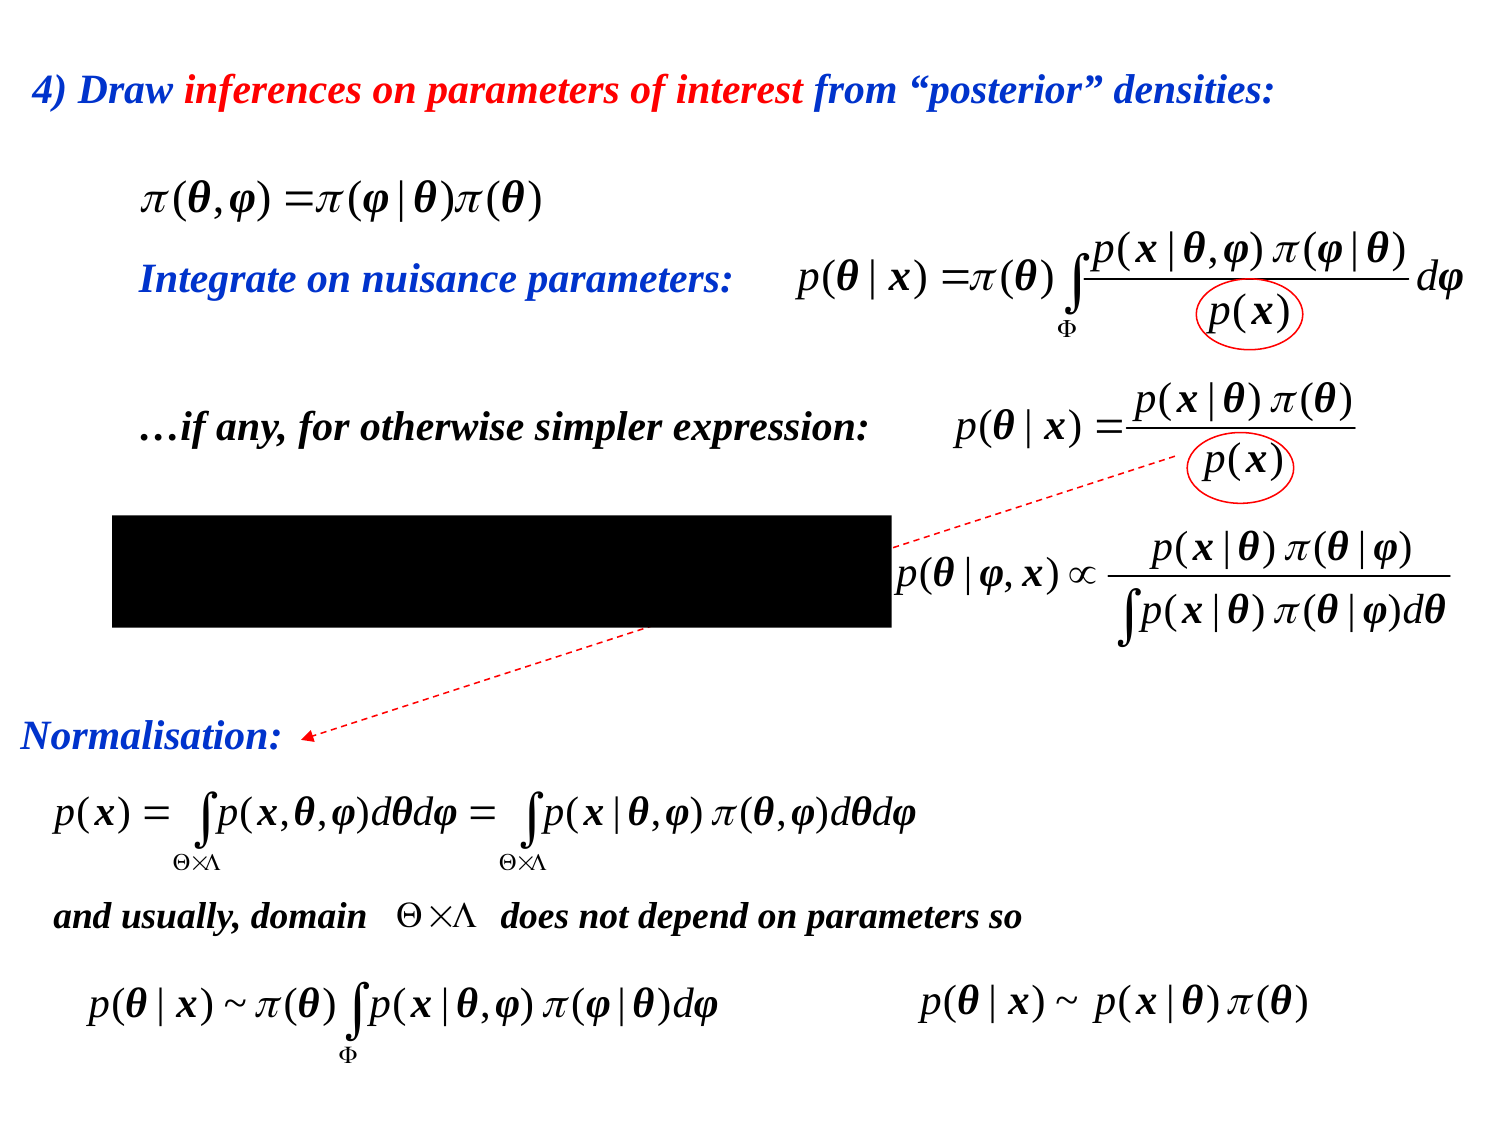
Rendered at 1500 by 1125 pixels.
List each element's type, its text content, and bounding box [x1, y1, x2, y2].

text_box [884, 519, 1459, 654]
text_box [908, 976, 1317, 1033]
text_box [1198, 490, 1283, 504]
text_box Integrate on nuisance parameters: [124, 220, 774, 333]
text_box and usually, domain does not depend on parameters so [29, 857, 1105, 971]
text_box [76, 967, 727, 1071]
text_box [943, 371, 1365, 490]
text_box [42, 777, 923, 881]
text_box 4) Draw inferences on parameters of interest from “posterior” densities: [17, 31, 1412, 144]
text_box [135, 170, 550, 232]
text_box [785, 220, 1472, 346]
text_box [1225, 346, 1274, 350]
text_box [390, 894, 486, 938]
text_box … may get conditional densities if needed: [112, 515, 892, 628]
text_box Normalisation: [5, 677, 325, 790]
text_box …if any, for otherwise simpler expression: [123, 367, 987, 480]
